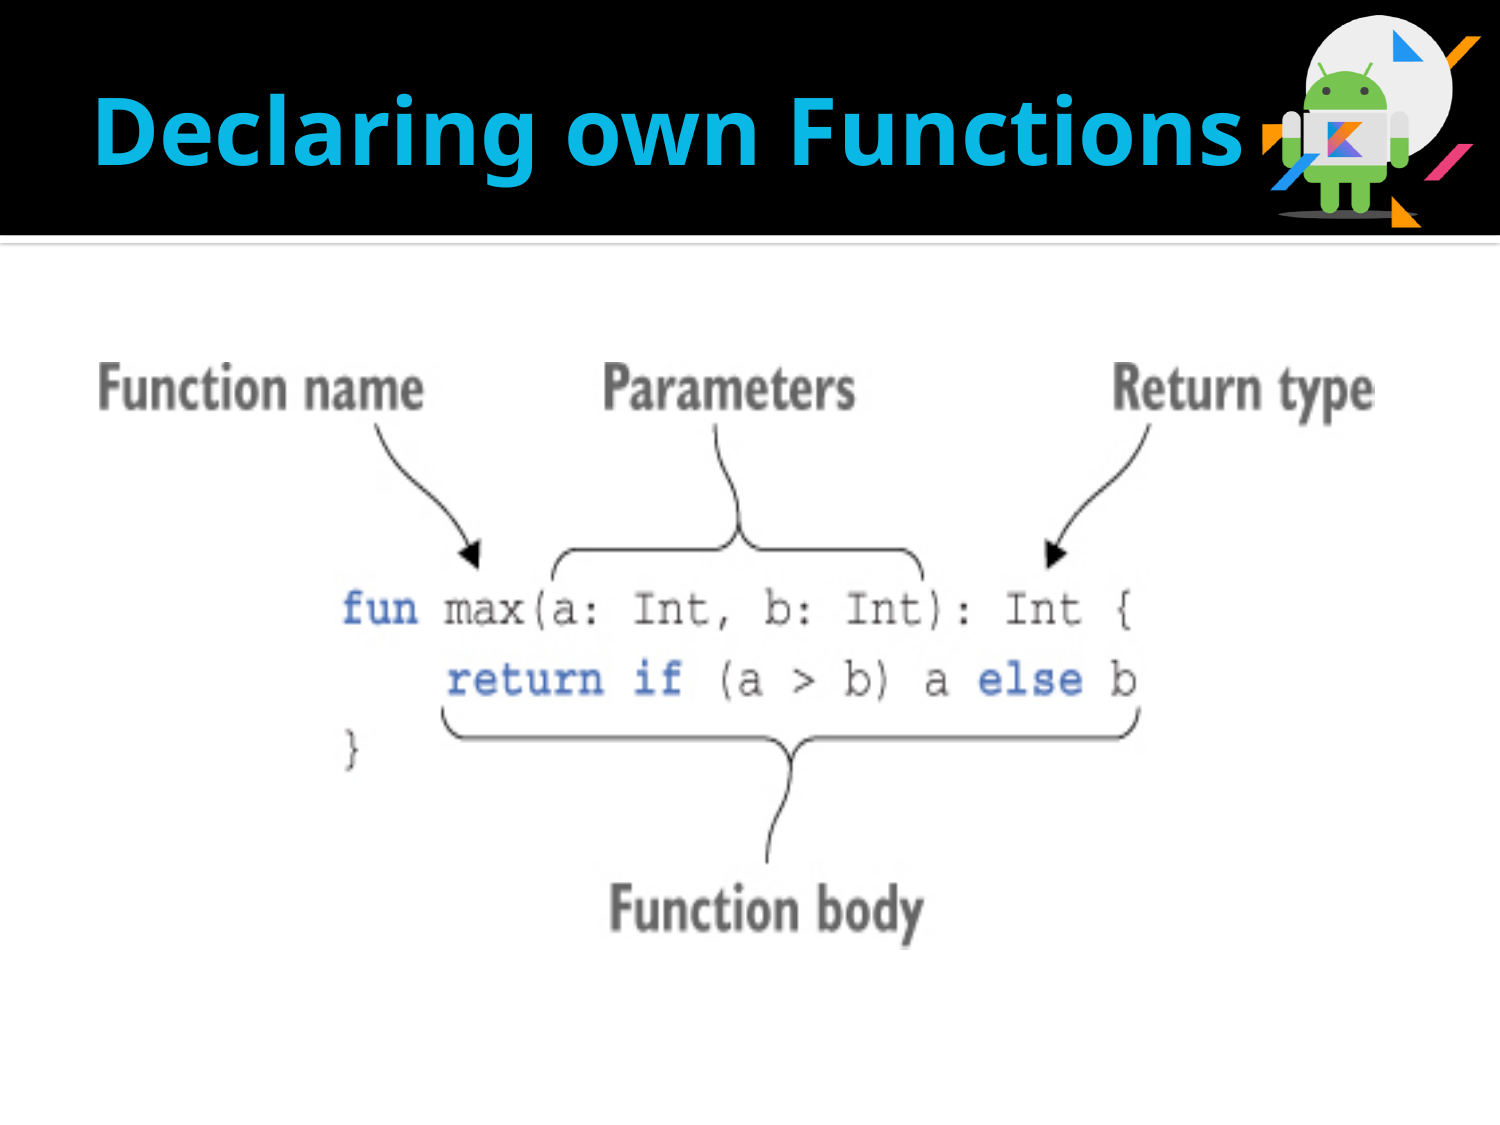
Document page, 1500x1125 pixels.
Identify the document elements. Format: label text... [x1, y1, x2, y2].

picture [99, 362, 1375, 950]
title Declaring own Functions [75, 25, 1257, 231]
picture [1262, 15, 1482, 228]
